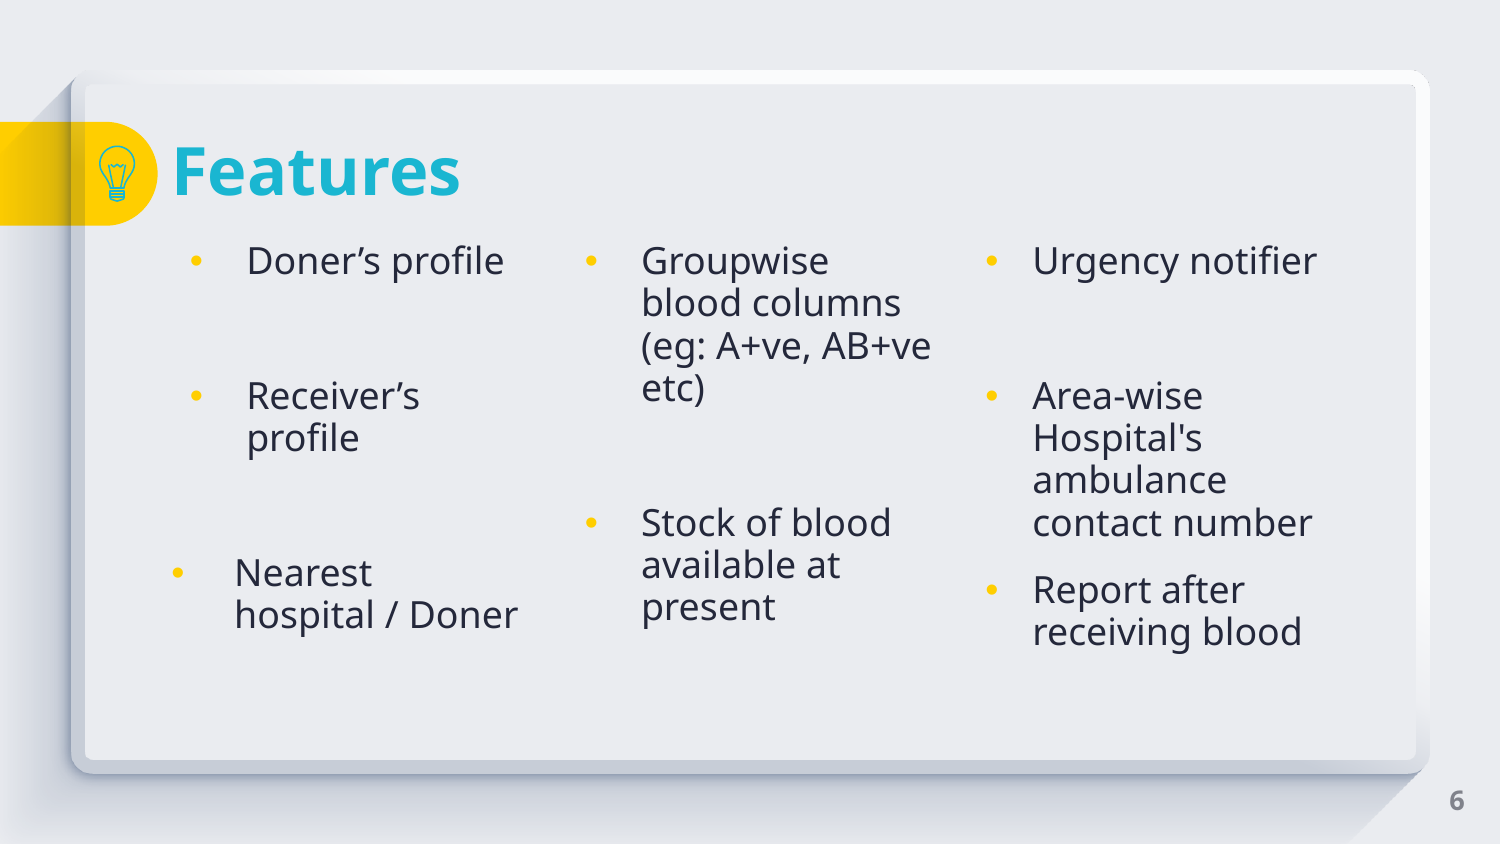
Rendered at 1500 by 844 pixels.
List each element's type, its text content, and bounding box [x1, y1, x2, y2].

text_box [99, 146, 135, 202]
list Groupwise blood columns (eg: A+ve, AB+ve etc) Stock of blood available at present [565, 240, 935, 735]
list Doner’s profile Receiver’s profile Nearest hospital / Doner [171, 240, 540, 735]
slide_number 6 [1414, 759, 1500, 844]
title Features [171, 121, 1354, 226]
list Urgency notifier Area-wise Hospital's ambulance contact number Report after receiving blood [985, 240, 1354, 735]
picture [0, 0, 1500, 844]
